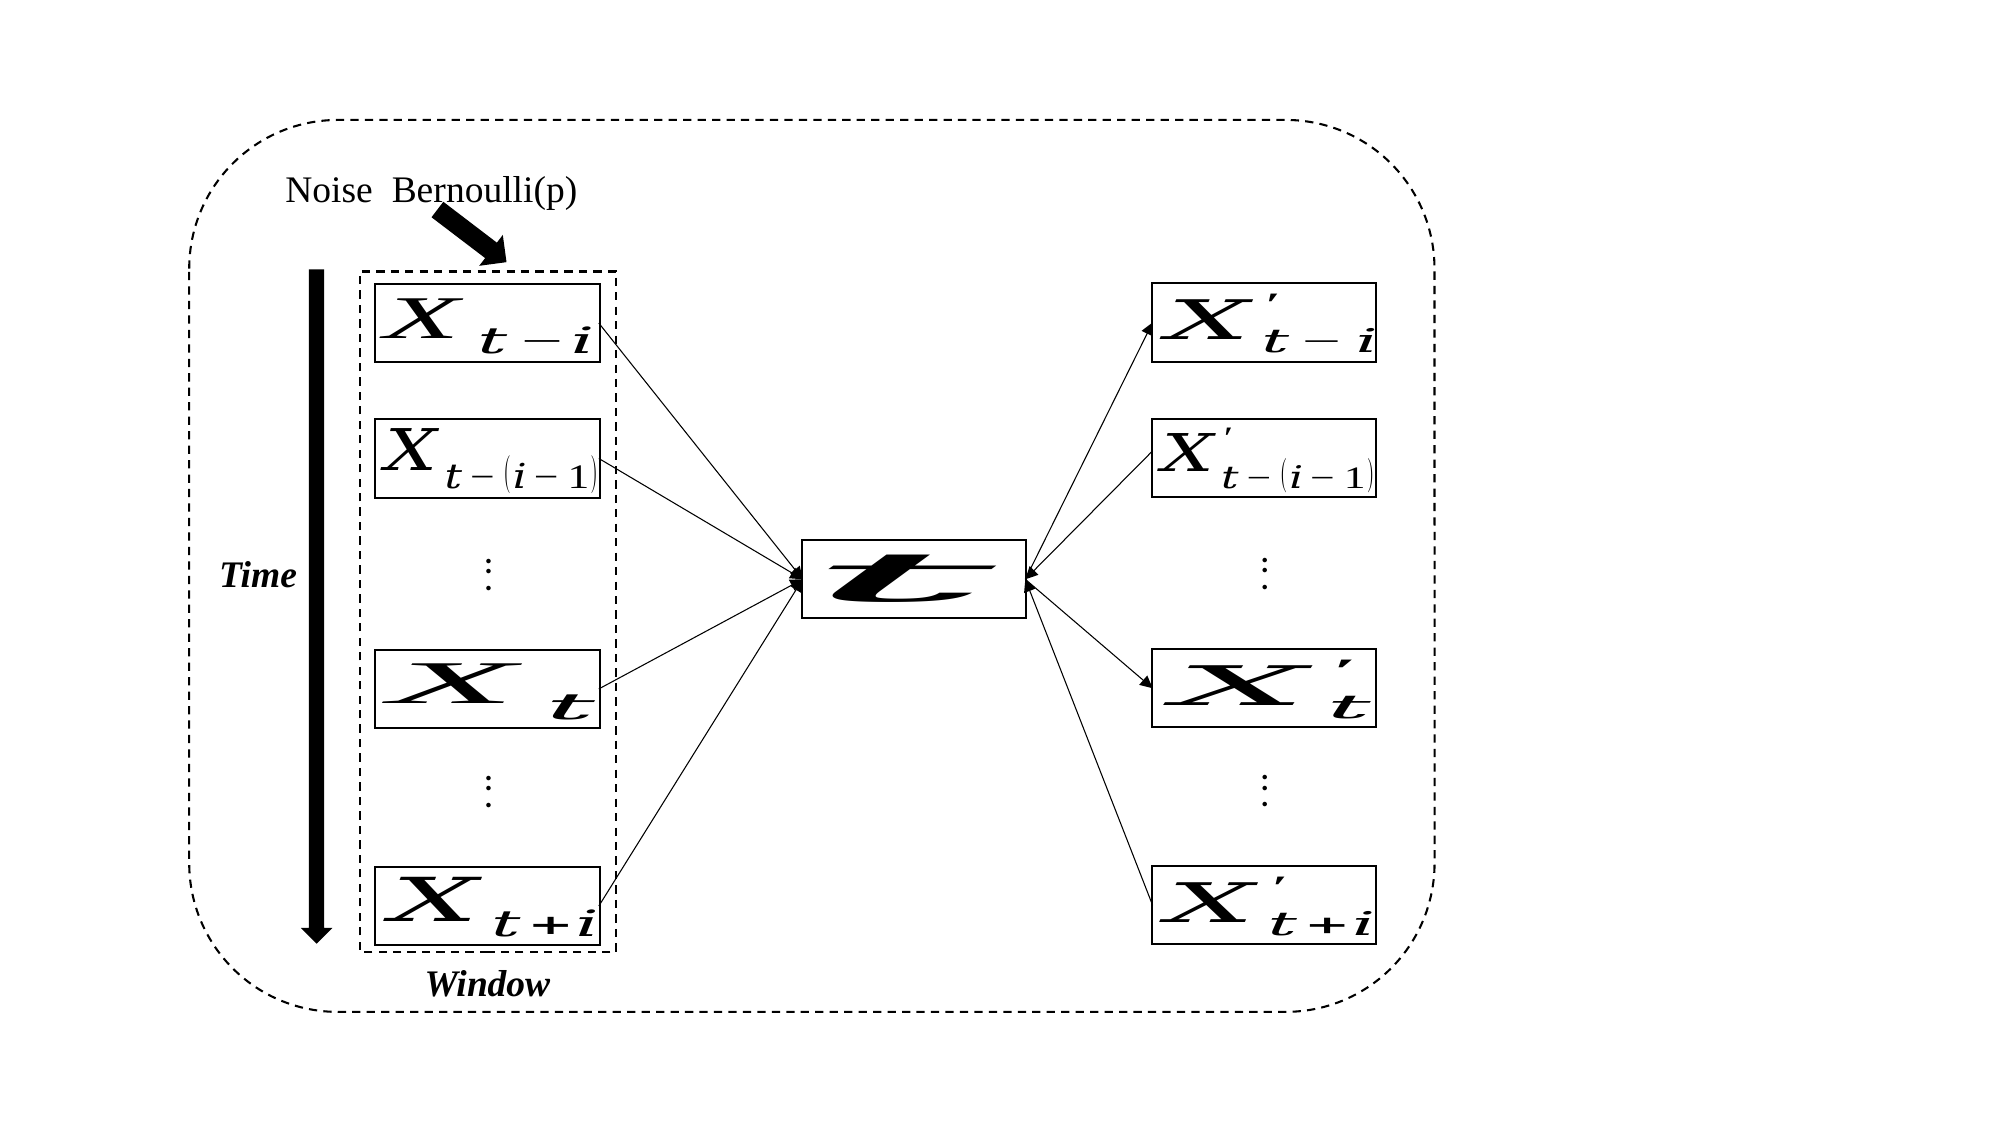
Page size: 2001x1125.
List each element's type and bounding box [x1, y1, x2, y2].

text_box [189, 119, 1435, 1012]
